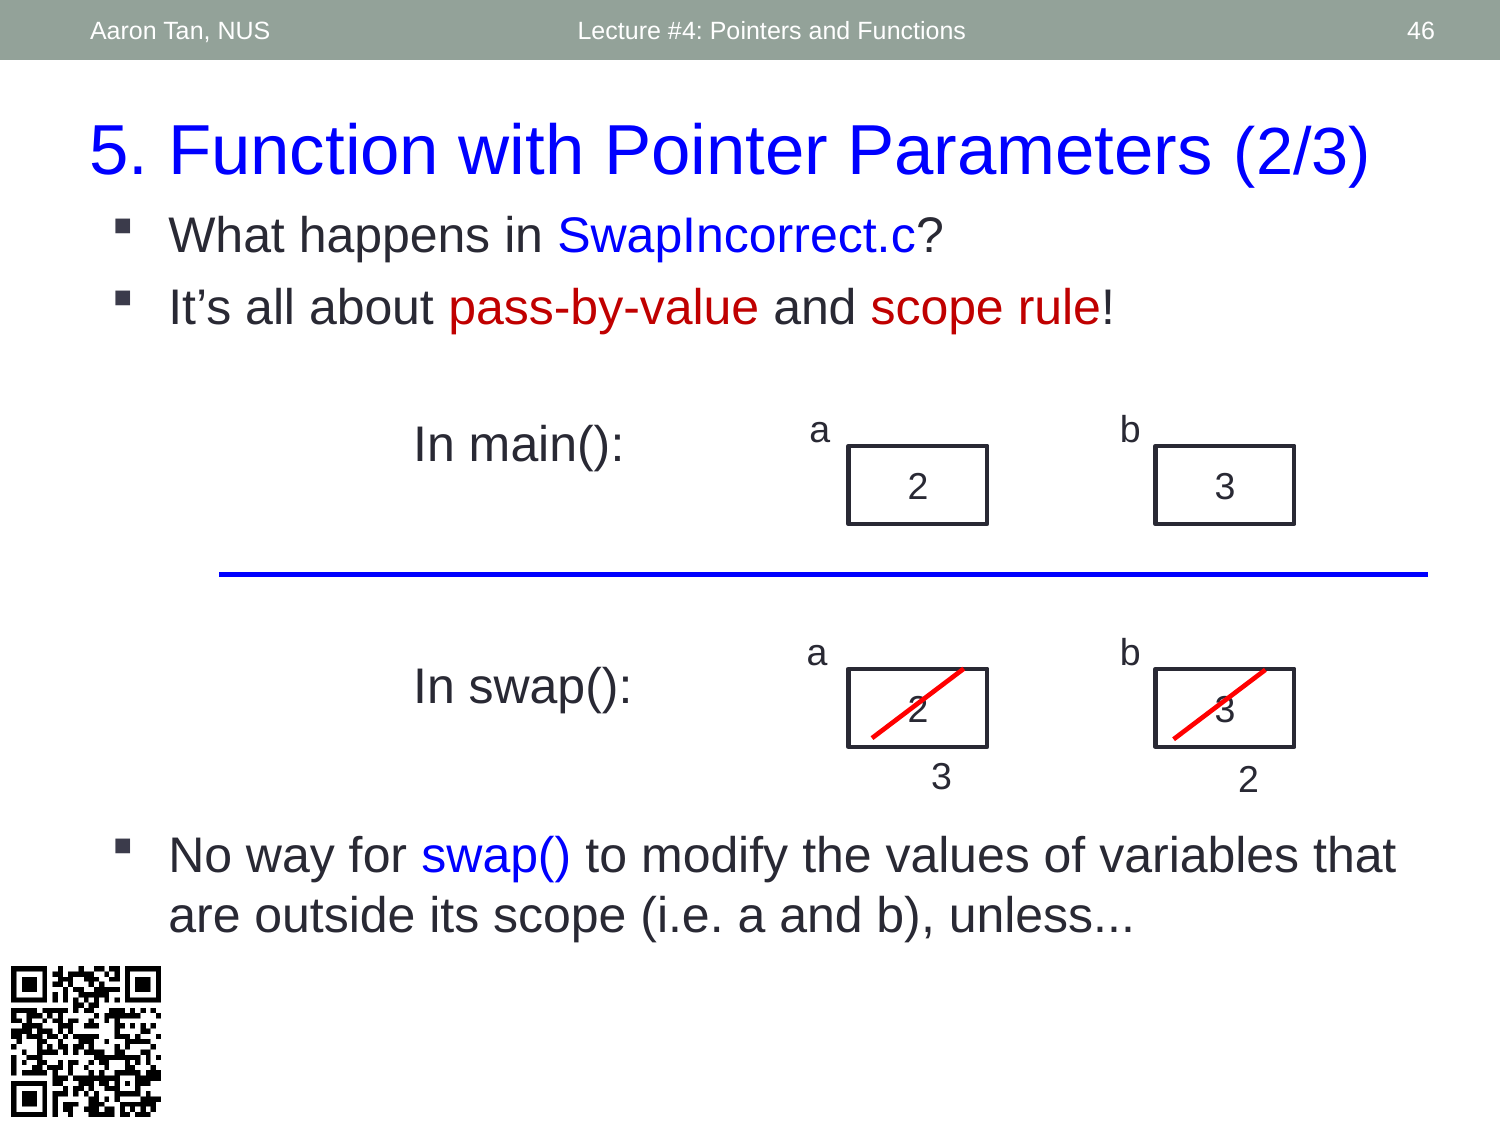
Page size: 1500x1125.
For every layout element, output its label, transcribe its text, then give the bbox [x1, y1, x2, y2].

slide_number 46 [1308, 3, 1450, 57]
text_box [761, 620, 1295, 748]
slide_number Aaron Tan, NUS [75, 3, 550, 57]
text_box In main(): [398, 403, 652, 479]
picture [0, 955, 171, 1125]
footer Lecture #4: Pointers and Functions [562, 3, 1238, 57]
text_box In swap(): [398, 646, 652, 721]
text_box No way for swap() to modify the values of variables that are outside its scope (i.e. a and b), unless... [96, 814, 1447, 981]
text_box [871, 668, 1266, 740]
list What happens in SwapIncorrect.c? It’s all about pass-by-value and scope rule! [96, 194, 1447, 361]
text_box 5. Function with Pointer Parameters (2/3) [75, 96, 1450, 197]
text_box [782, 397, 1295, 525]
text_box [895, 744, 1295, 808]
